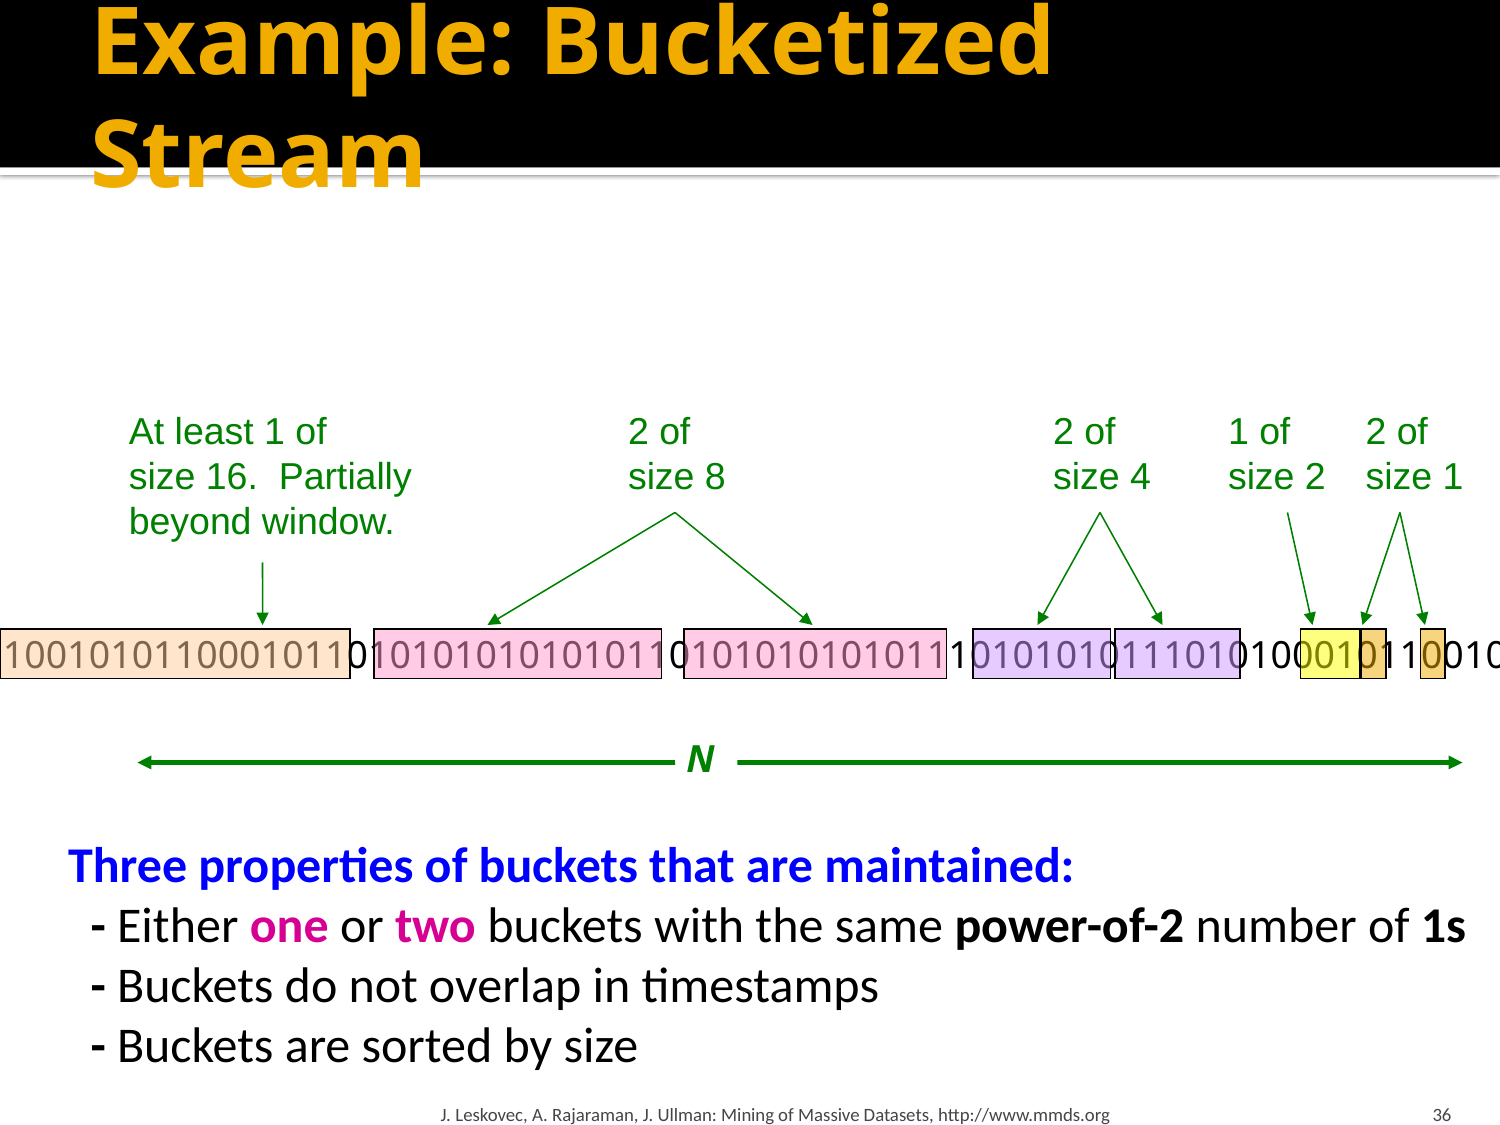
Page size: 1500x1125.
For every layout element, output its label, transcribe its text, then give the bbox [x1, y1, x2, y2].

slide_number 36 [1345, 1080, 1467, 1125]
title Example: Bucketized Stream [75, 12, 1425, 175]
text_box 2 of size 4 [1038, 399, 1166, 505]
text_box 1 of size 2 [1213, 399, 1341, 505]
text_box [1037, 513, 1100, 622]
text_box [137, 756, 676, 769]
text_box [0, 624, 1498, 685]
text_box [1399, 512, 1429, 622]
text_box [1360, 514, 1400, 622]
footer J. Leskovec, A. Rajaraman, J. Ullman: Mining of Massive Datasets, http://www.mmds.org [433, 1080, 1337, 1125]
text_box [1099, 512, 1163, 622]
text_box [256, 562, 269, 622]
text_box N [671, 727, 730, 787]
text_box [737, 756, 1463, 769]
text_box Three properties of buckets that are maintained: - Either one or two buckets with the same power-of-2 number of 1s - Buckets do not overlap in timestamps - Buckets are sorted by size [53, 824, 1482, 1080]
text_box [1287, 512, 1316, 622]
text_box [489, 512, 675, 622]
text_box 2 of size 1 [1350, 399, 1479, 505]
text_box 2 of size 8 [613, 399, 741, 505]
text_box [674, 512, 812, 622]
text_box At least 1 of size 16. Partially beyond window. [114, 399, 427, 550]
